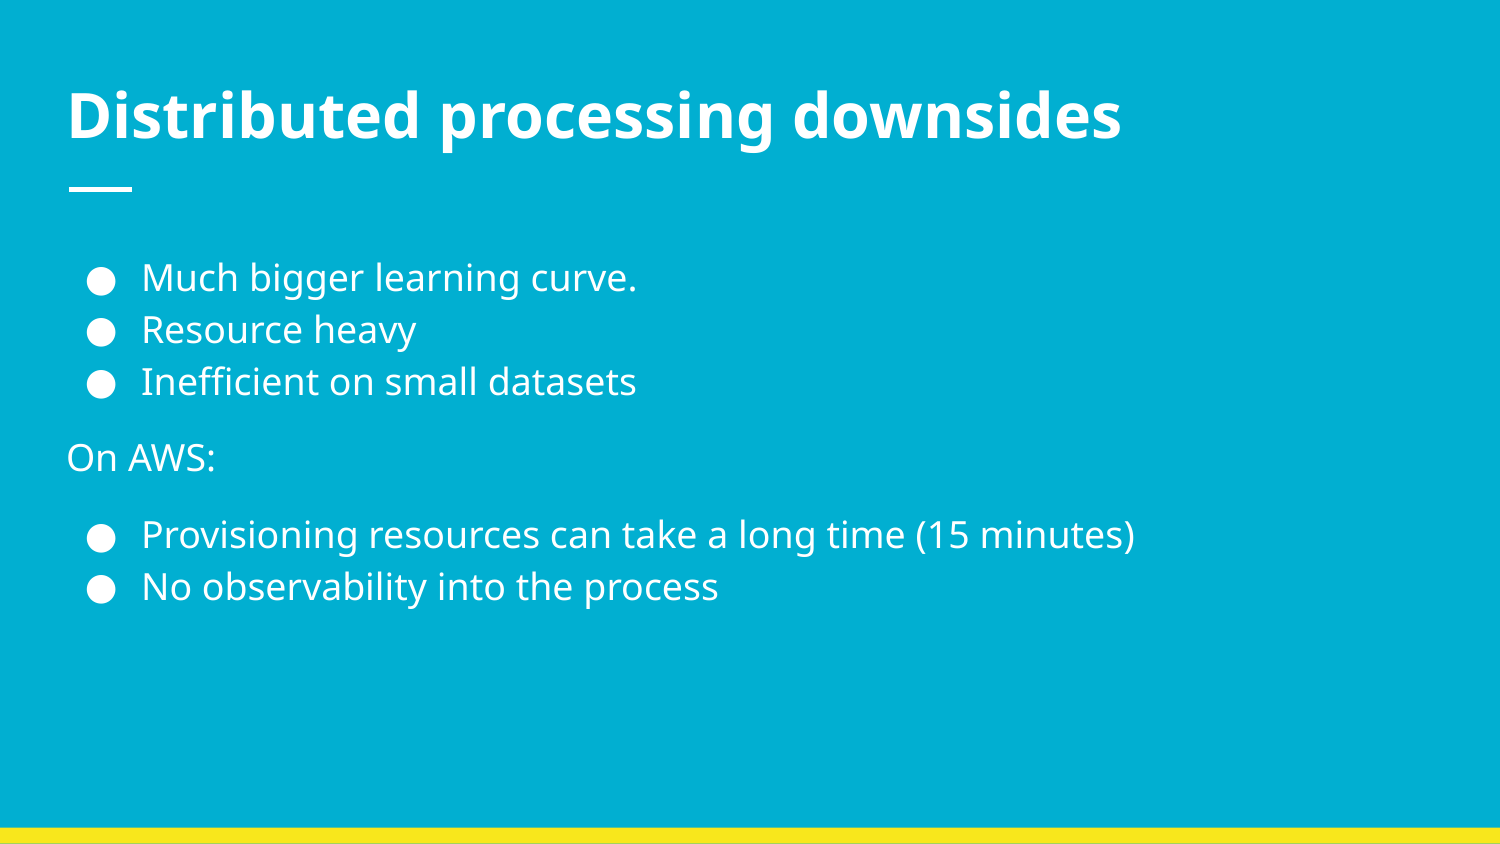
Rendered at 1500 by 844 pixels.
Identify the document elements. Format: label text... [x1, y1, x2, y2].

title Distributed processing downsides [51, 61, 1449, 167]
list Much bigger learning curve. Resource heavy Inefficient on small datasets On AWS: Provisioning resources can take a long time (15 minutes) No observability into the process [51, 232, 1449, 750]
